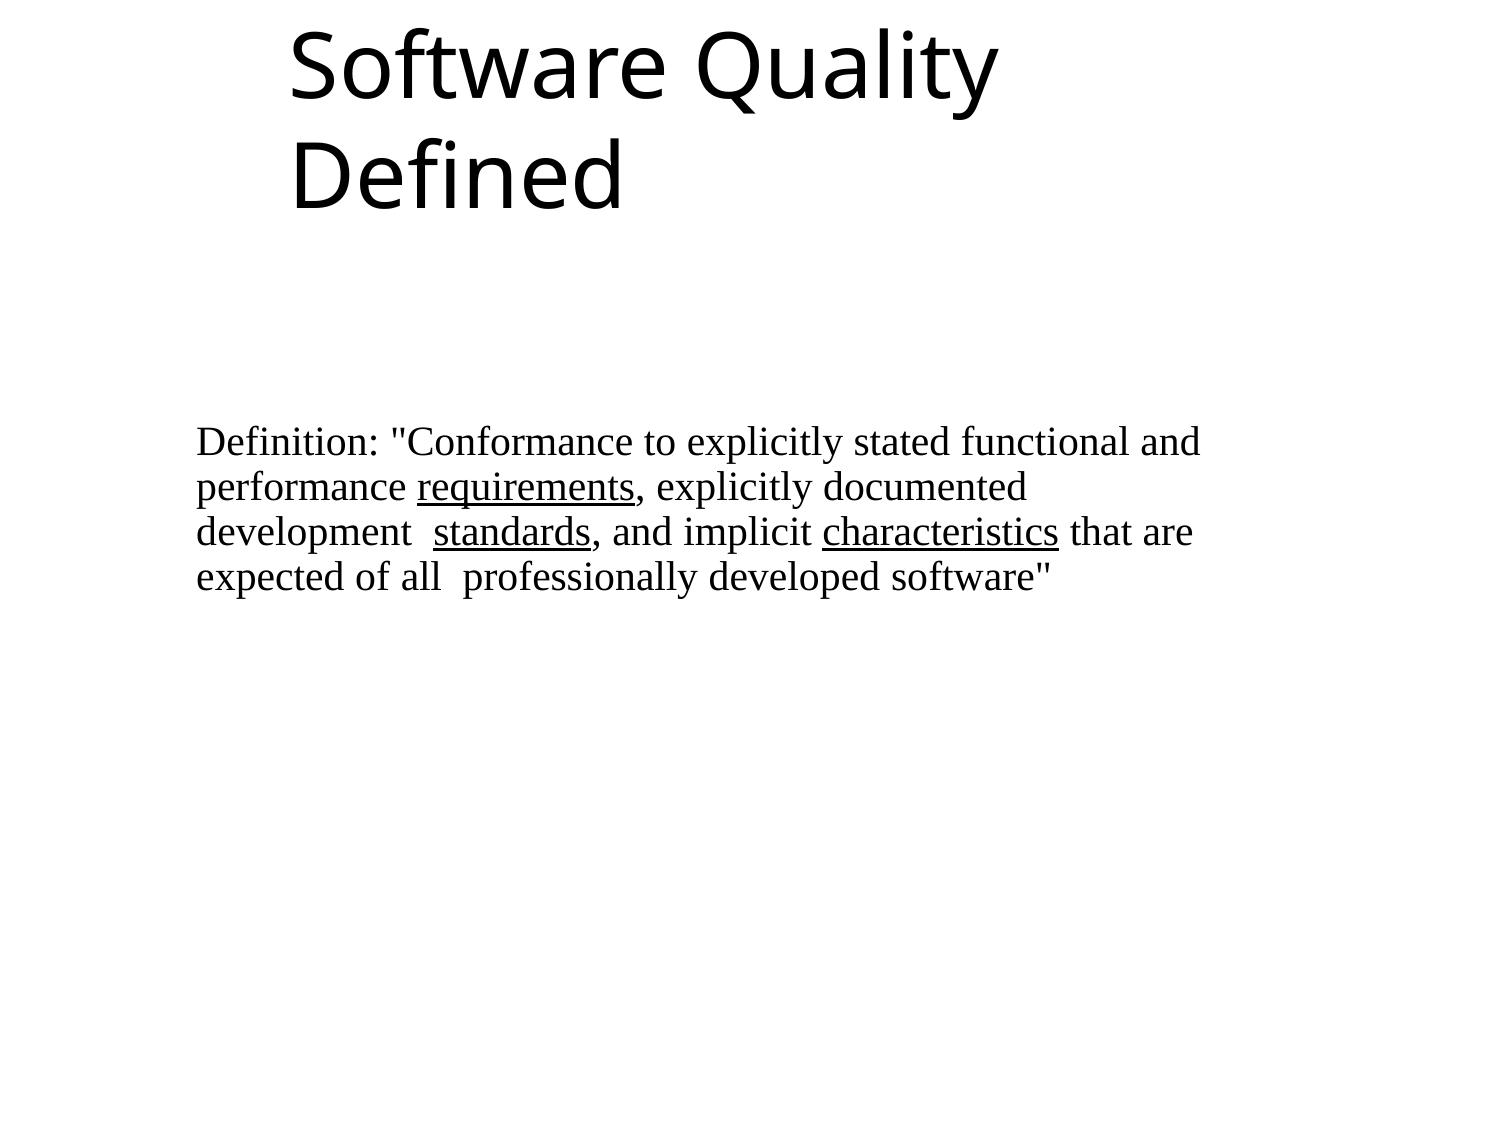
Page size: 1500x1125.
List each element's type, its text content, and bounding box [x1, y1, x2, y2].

title Software Quality Defined [286, 4, 1238, 227]
text_box Definition: "Conformance to explicitly stated functional and performance requirements, explicitly documented development standards, and implicit characteristics that are expected of all professionally developed software" [194, 411, 1254, 600]
